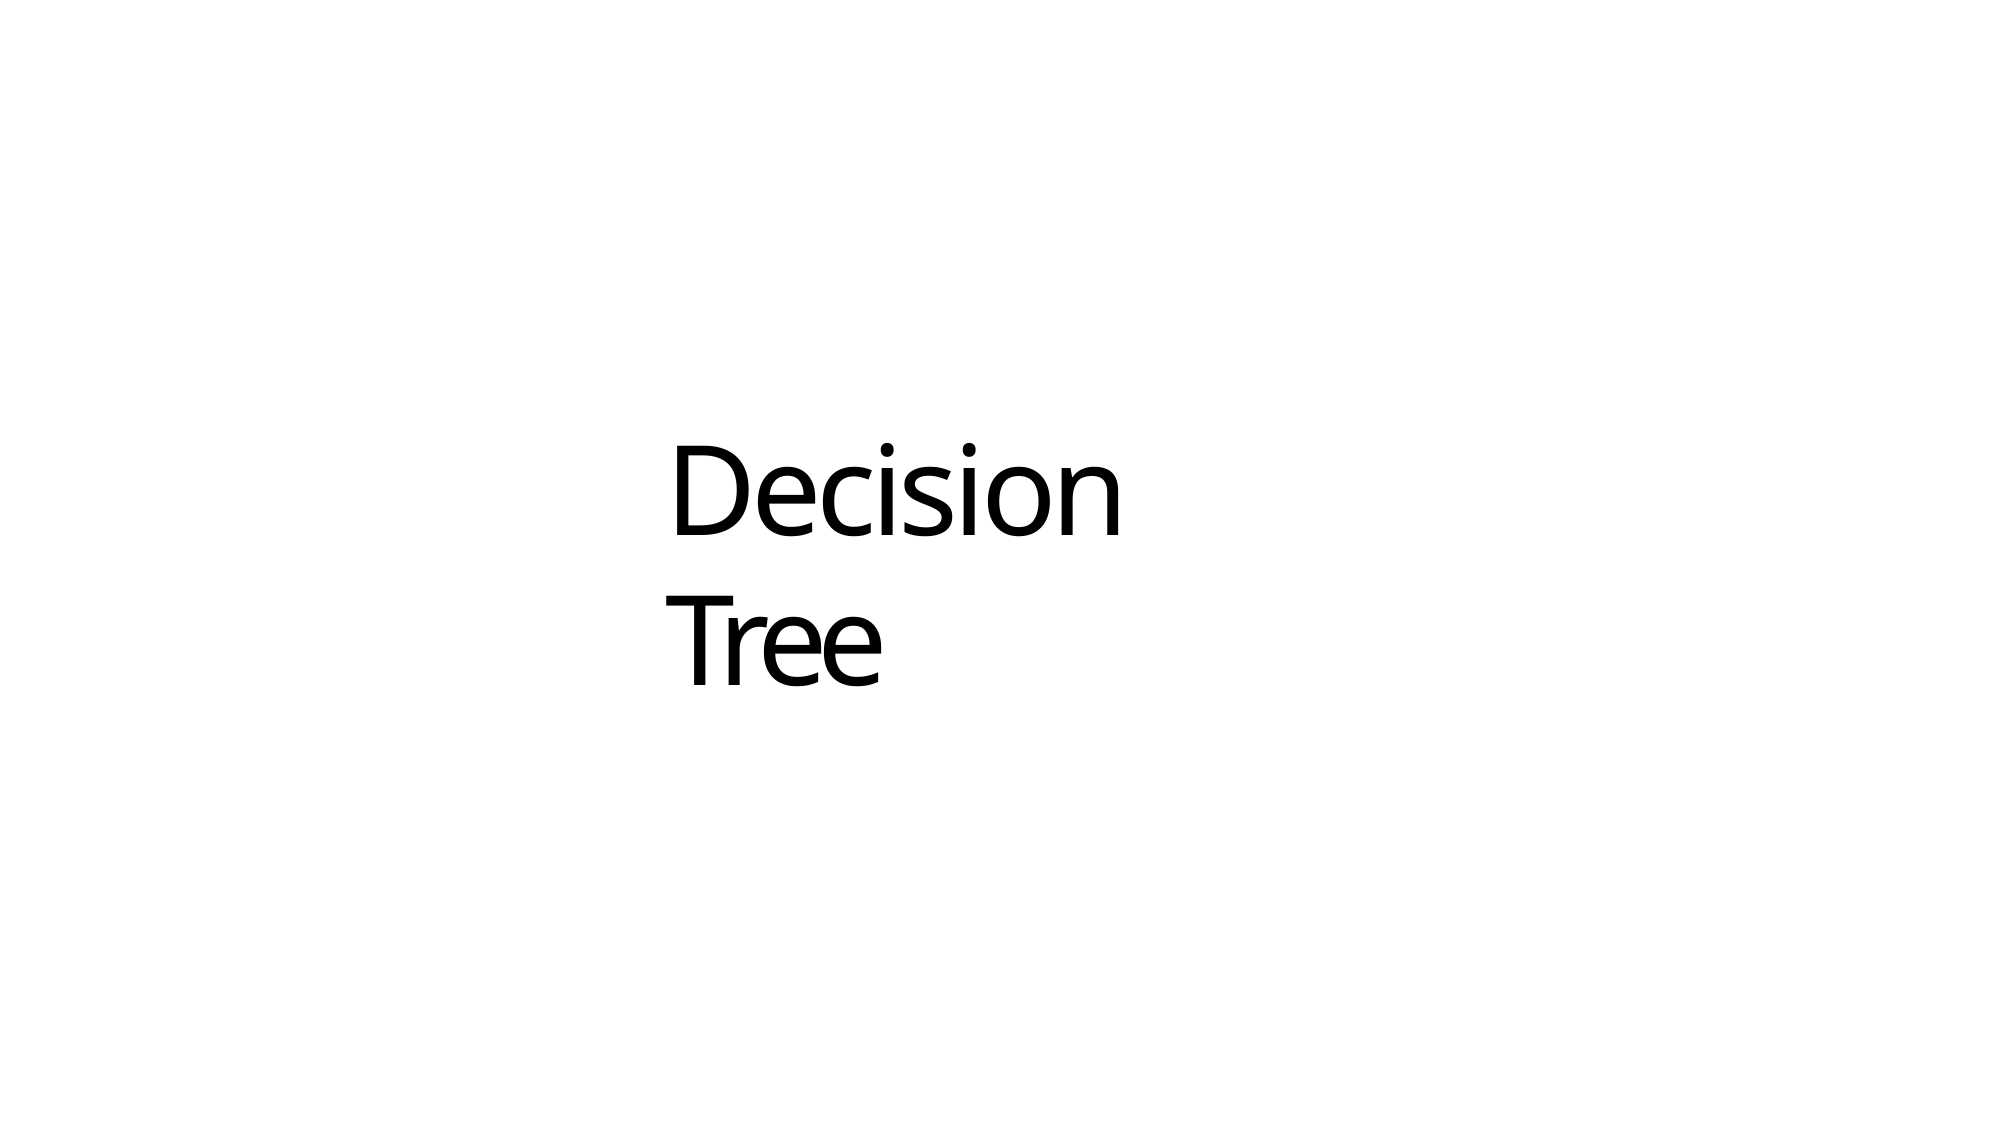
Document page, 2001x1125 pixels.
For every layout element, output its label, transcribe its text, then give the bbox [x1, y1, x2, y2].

title Decision Tree [663, 408, 1337, 711]
